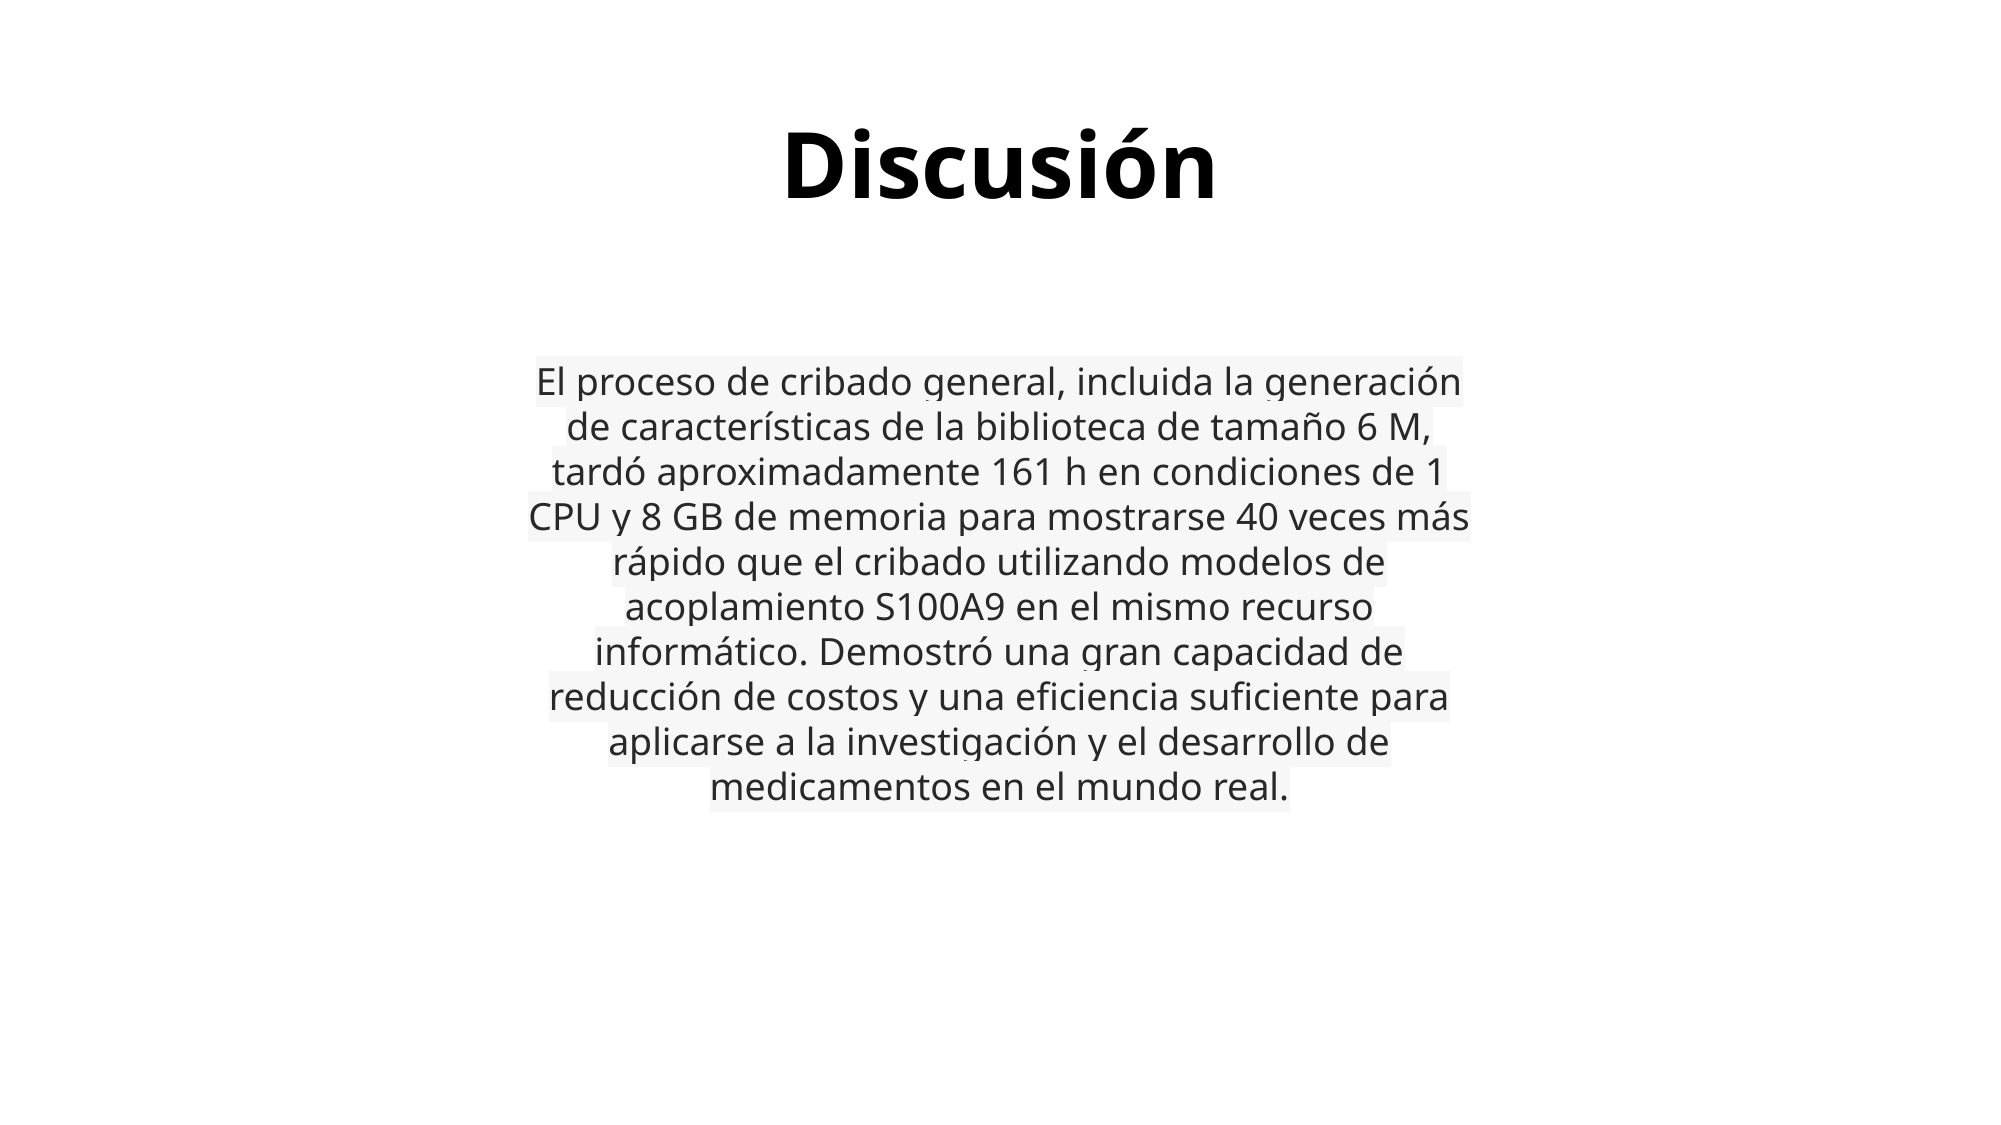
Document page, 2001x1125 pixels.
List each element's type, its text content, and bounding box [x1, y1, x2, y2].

text_box El proceso de cribado general, incluida la generación de características de la biblioteca de tamaño 6 M, tardó aproximadamente 161 h en condiciones de 1 CPU y 8 GB de memoria para mostrarse 40 veces más rápido que el cribado utilizando modelos de acoplamiento S100A9 en el mismo recurso informático. Demostró una gran capacidad de reducción de costos y una eficiencia suficiente para aplicarse a la investigación y el desarrollo de medicamentos en el mundo real. [499, 350, 1500, 816]
title Discusión [137, 59, 1863, 278]
